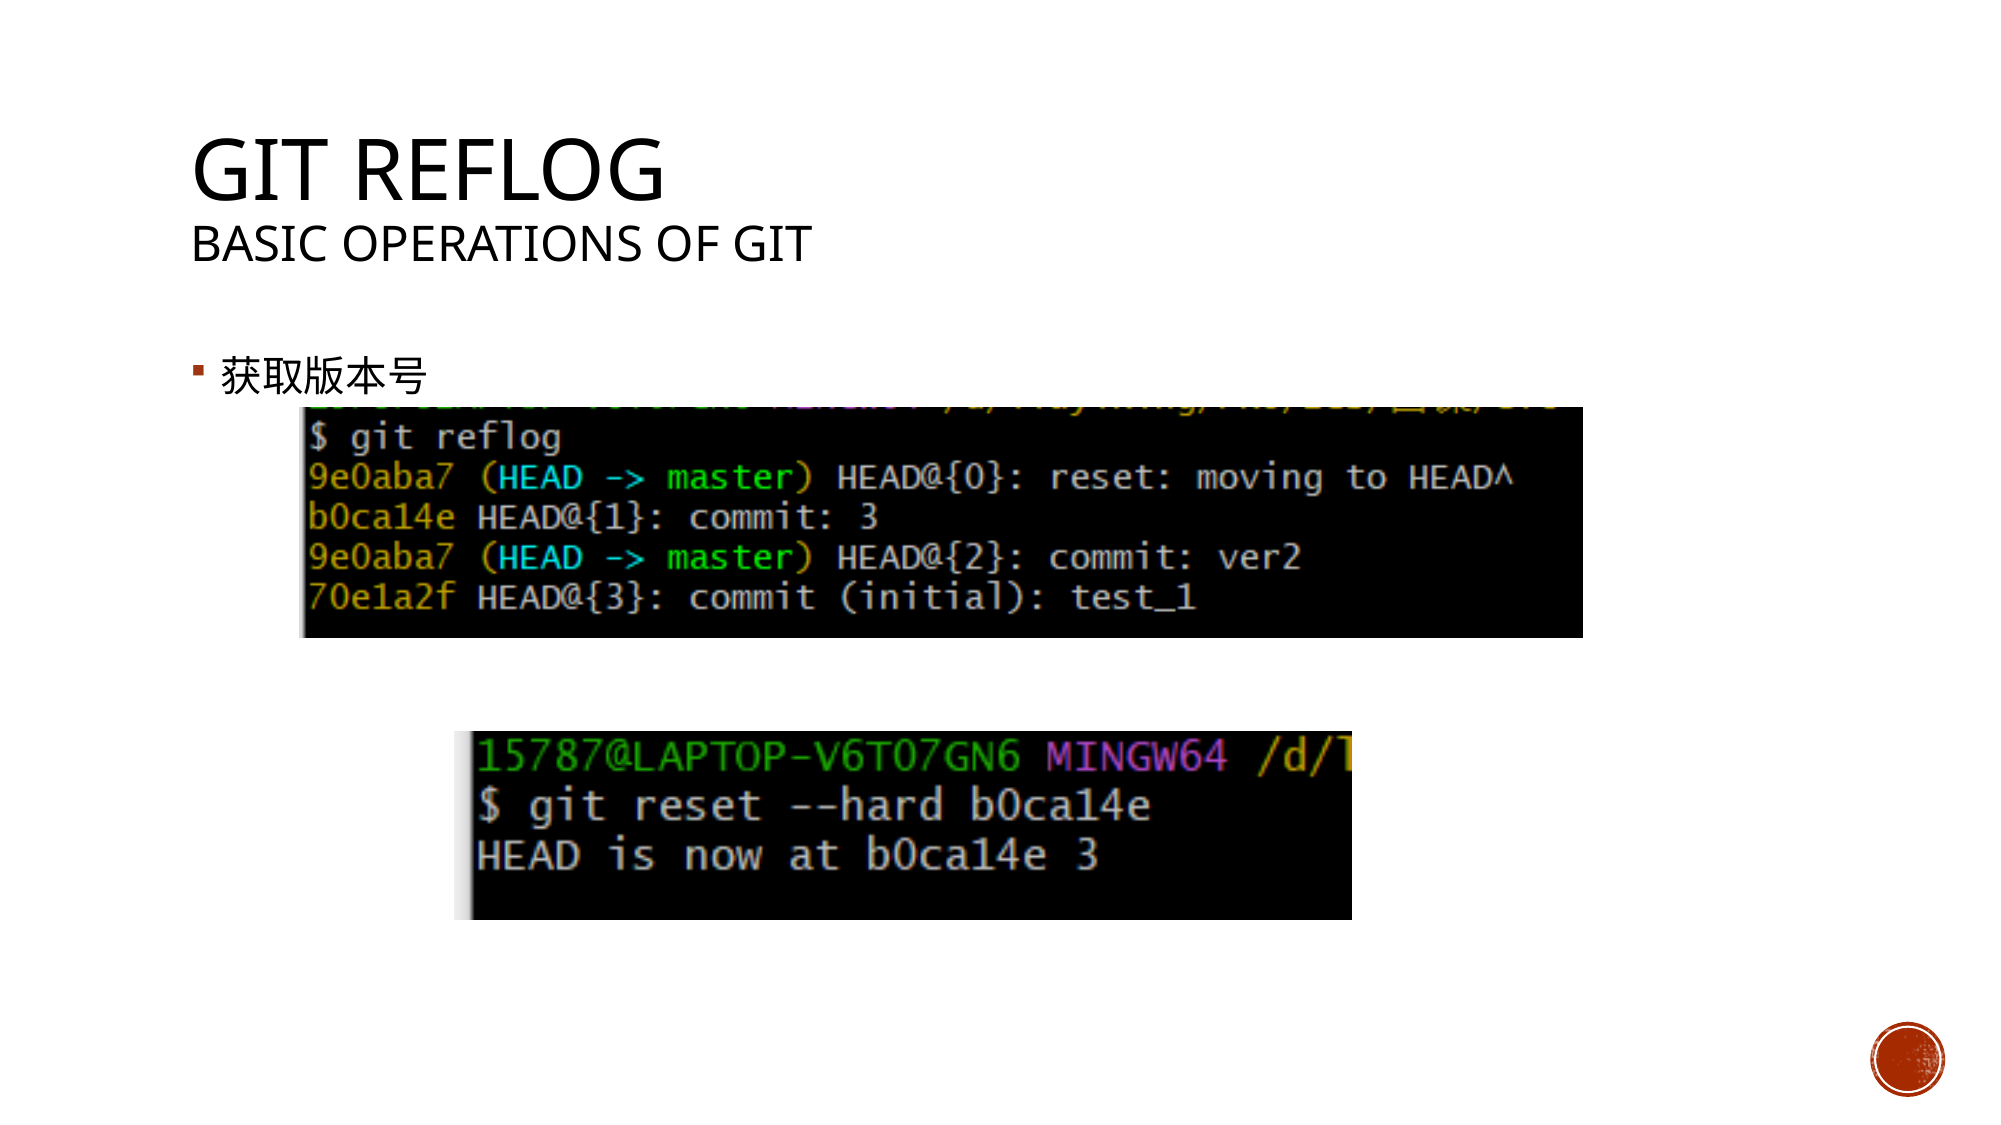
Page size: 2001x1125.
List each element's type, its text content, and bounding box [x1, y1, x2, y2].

picture [454, 731, 1352, 920]
picture [299, 407, 1583, 638]
title Git reflog Basic operations of git [175, 118, 1826, 348]
list 获取版本号 [175, 348, 1826, 1013]
